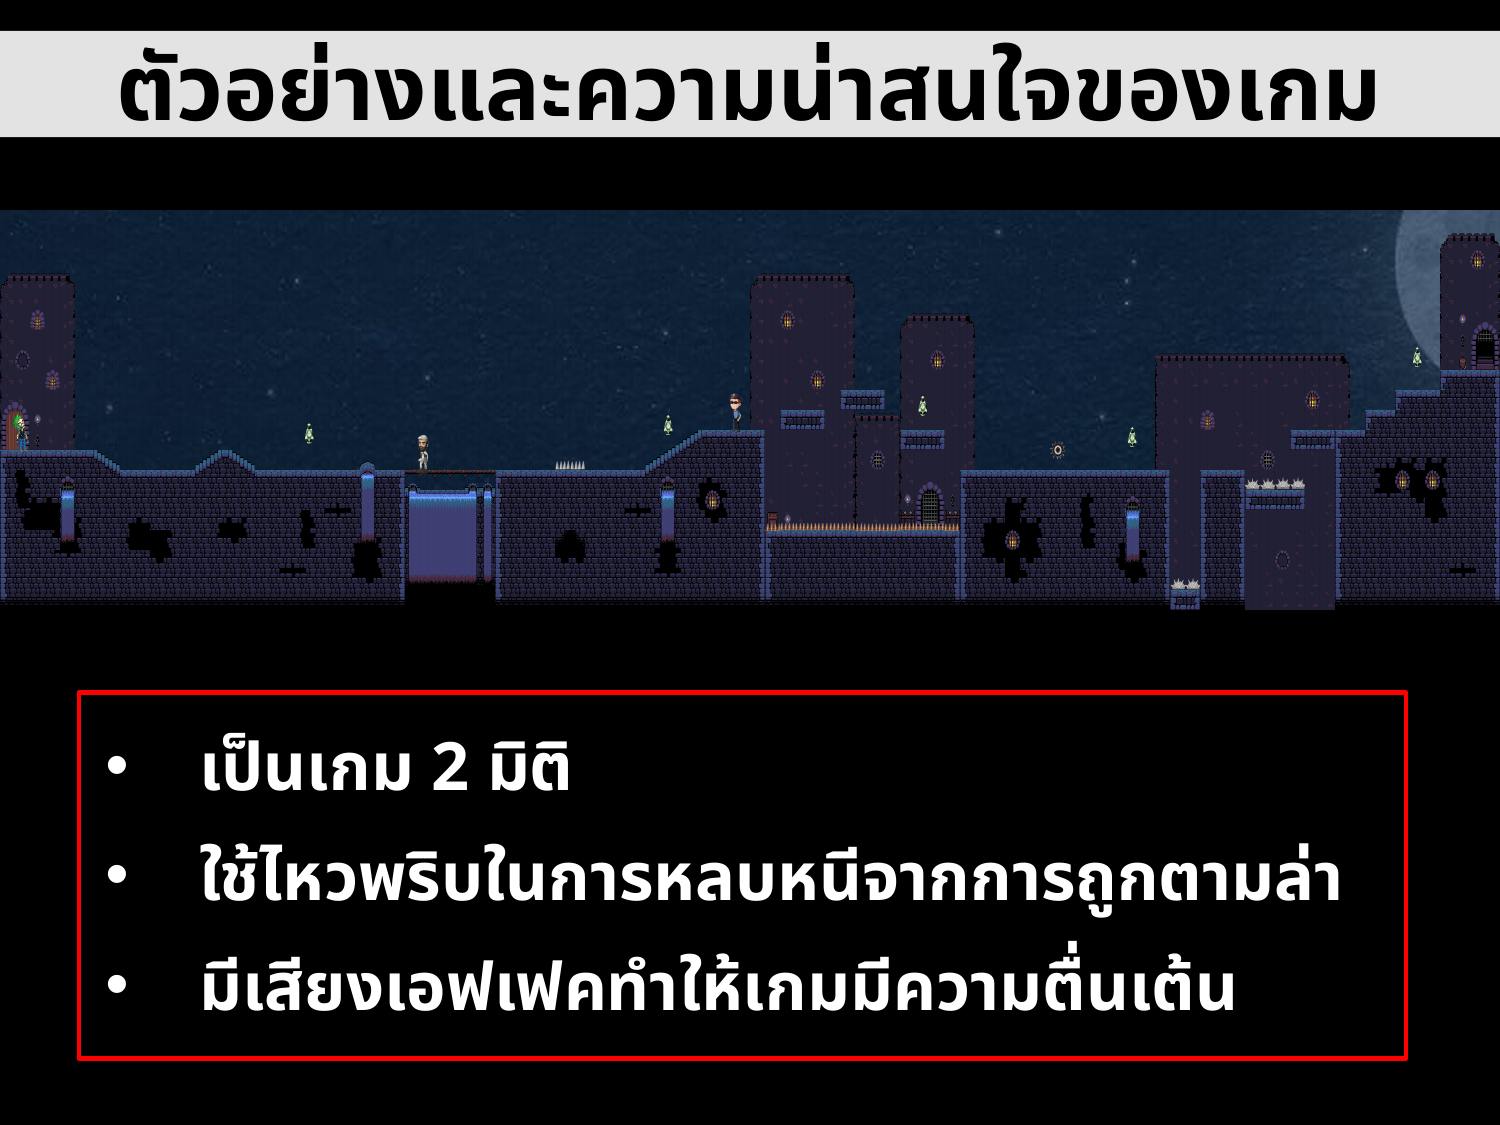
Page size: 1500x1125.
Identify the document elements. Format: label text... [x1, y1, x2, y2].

picture [0, 210, 1500, 610]
text_box [77, 690, 1408, 1061]
text_box ตัวอย่างและความน่าสนใจของเกม [0, 29, 1500, 139]
